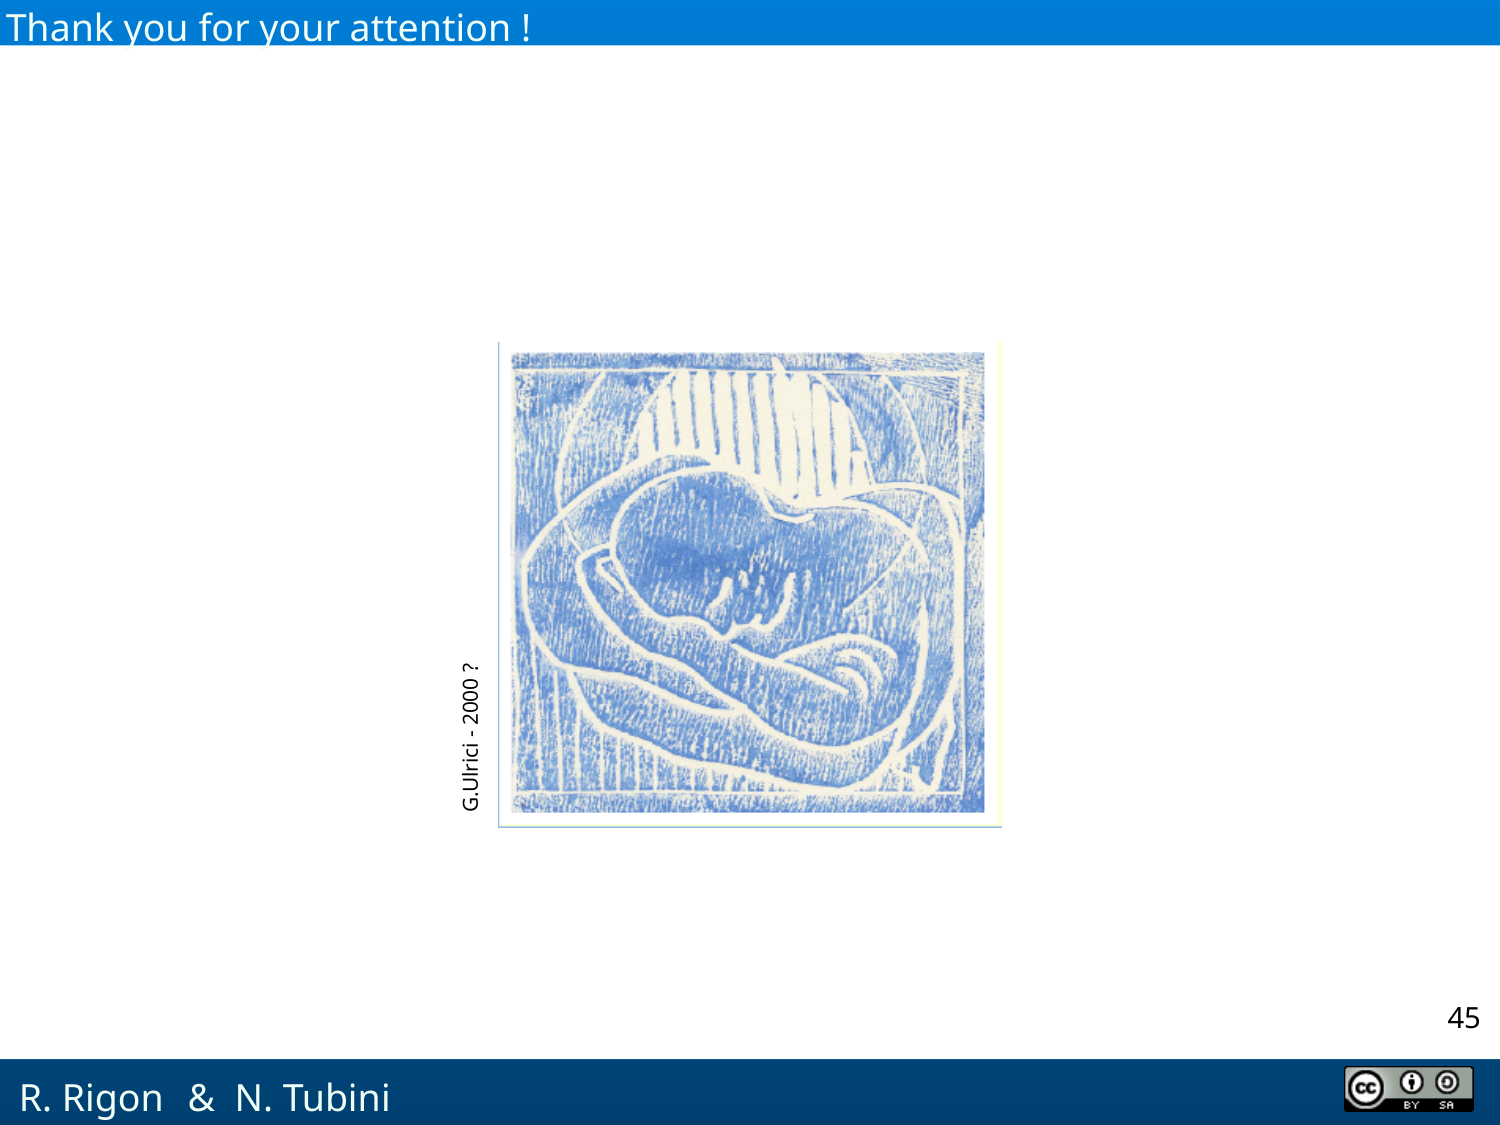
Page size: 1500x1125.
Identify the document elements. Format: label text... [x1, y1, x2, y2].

text_box Thank you for your attention ! [0, 0, 1241, 56]
text_box G.Ulrici - 2000 ? [451, 413, 488, 819]
picture [1344, 1066, 1474, 1112]
picture [497, 342, 1003, 829]
slide_number 45 [1438, 1001, 1486, 1044]
text_box & N. Tubini [172, 1067, 559, 1125]
